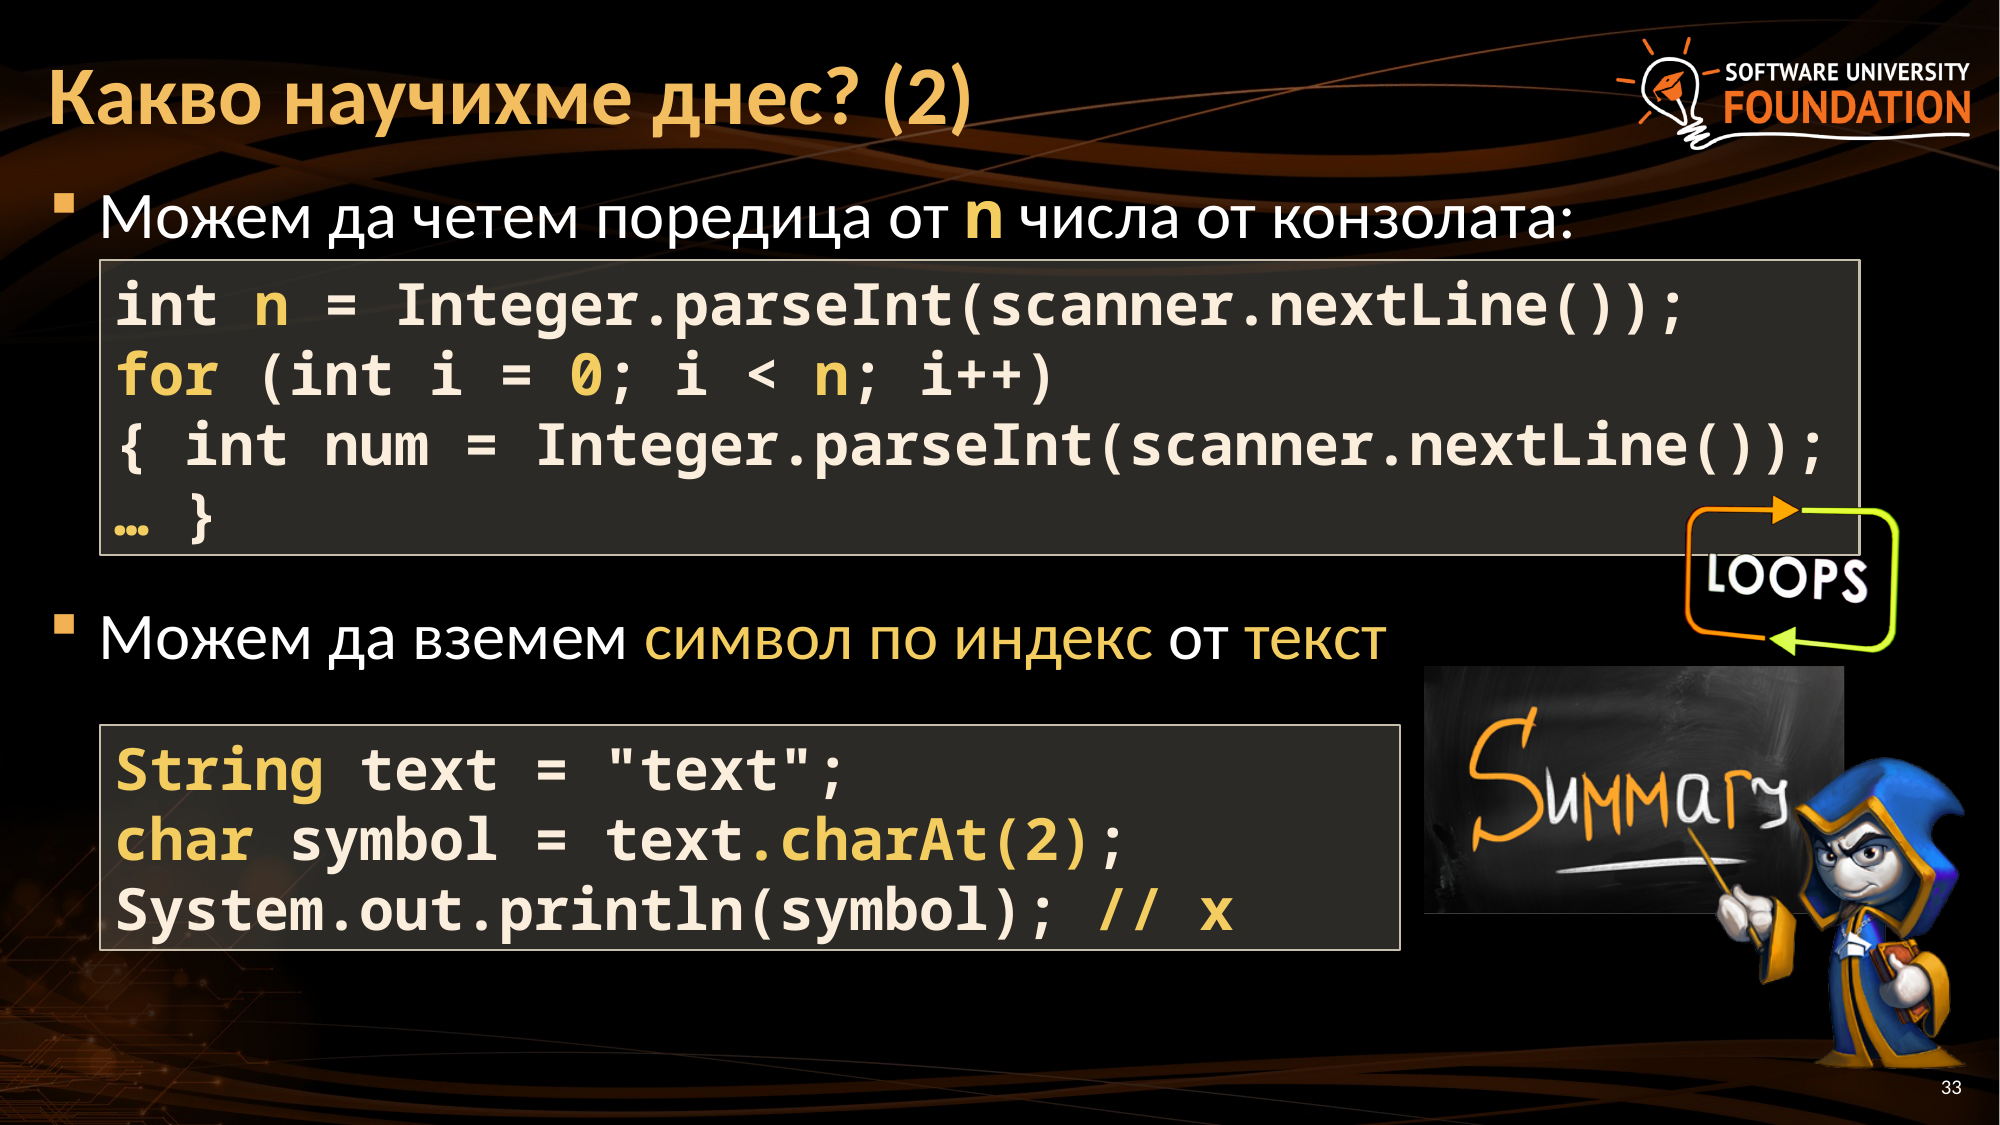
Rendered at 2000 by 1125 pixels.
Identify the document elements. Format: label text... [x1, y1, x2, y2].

title Какво научихме днес? (2) [30, 6, 1602, 189]
slide_number 33 [1897, 1080, 1968, 1103]
list Можем да четем поредица от n числа от конзолата: Можем да вземем символ по индекс от текст [31, 166, 1968, 1080]
text_box String text = "text"; char symbol = text.charAt(2); System.out.println(symbol); // x [99, 725, 1400, 950]
picture [0, 0, 2000, 1125]
text_box int n = Integer.parseInt(scanner.nextLine()); for (int i = 0; i < n; i++) { int num = Integer.parseInt(scanner.nextLine()); … } [99, 260, 1860, 555]
